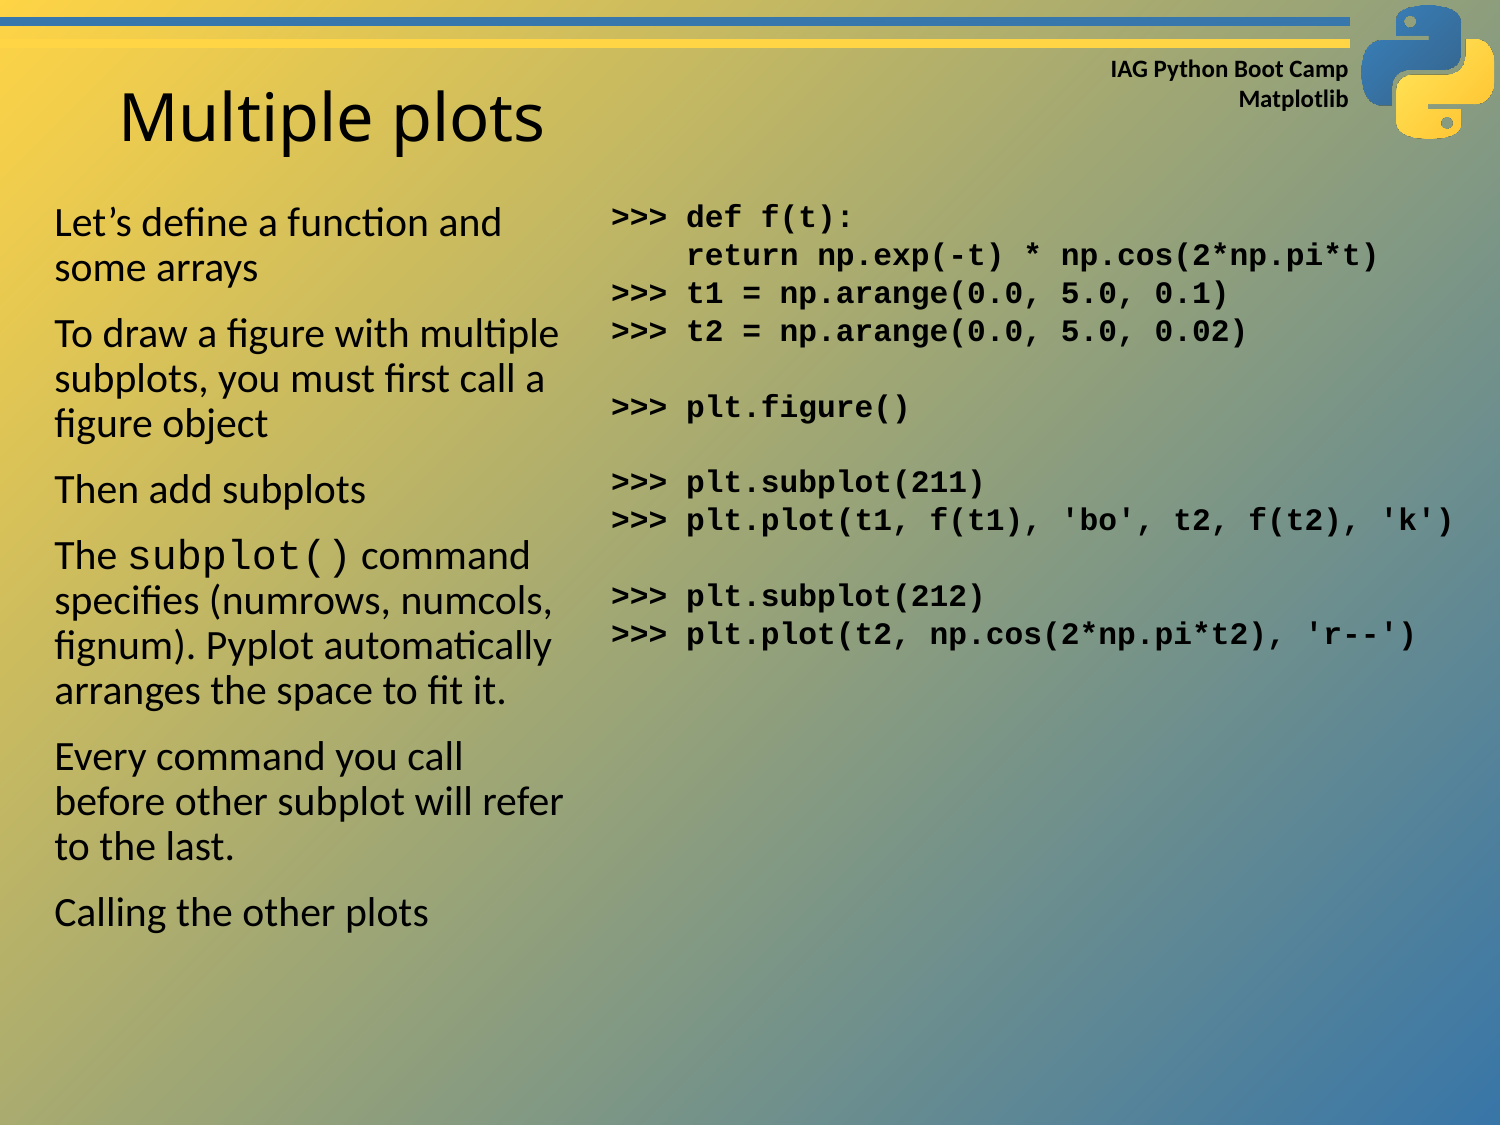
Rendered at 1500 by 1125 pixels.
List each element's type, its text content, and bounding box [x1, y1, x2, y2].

title Multiple plots [103, 63, 1082, 164]
list Let’s define a function and some arrays To draw a figure with multiple subplots, you must first call a figure object Then add subplots The subplot() command specifies (numrows, numcols, fignum). Pyplot automatically arranges the space to fit it. Every command you call before other subplot will refer to the last. Calling the other plots [39, 193, 589, 1015]
list >>> def f(t): return np.exp(-t) * np.cos(2*np.pi*t) >>> t1 = np.arange(0.0, 5.0, 0.1) >>> t2 = np.arange(0.0, 5.0, 0.02) >>> plt.figure() >>> plt.subplot(211) >>> plt.plot(t1, f(t1), 'bo', t2, f(t2), 'k') >>> plt.subplot(212) >>> plt.plot(t2, np.cos(2*np.pi*t2), 'r--') [596, 193, 1485, 1019]
picture [1361, 5, 1495, 139]
